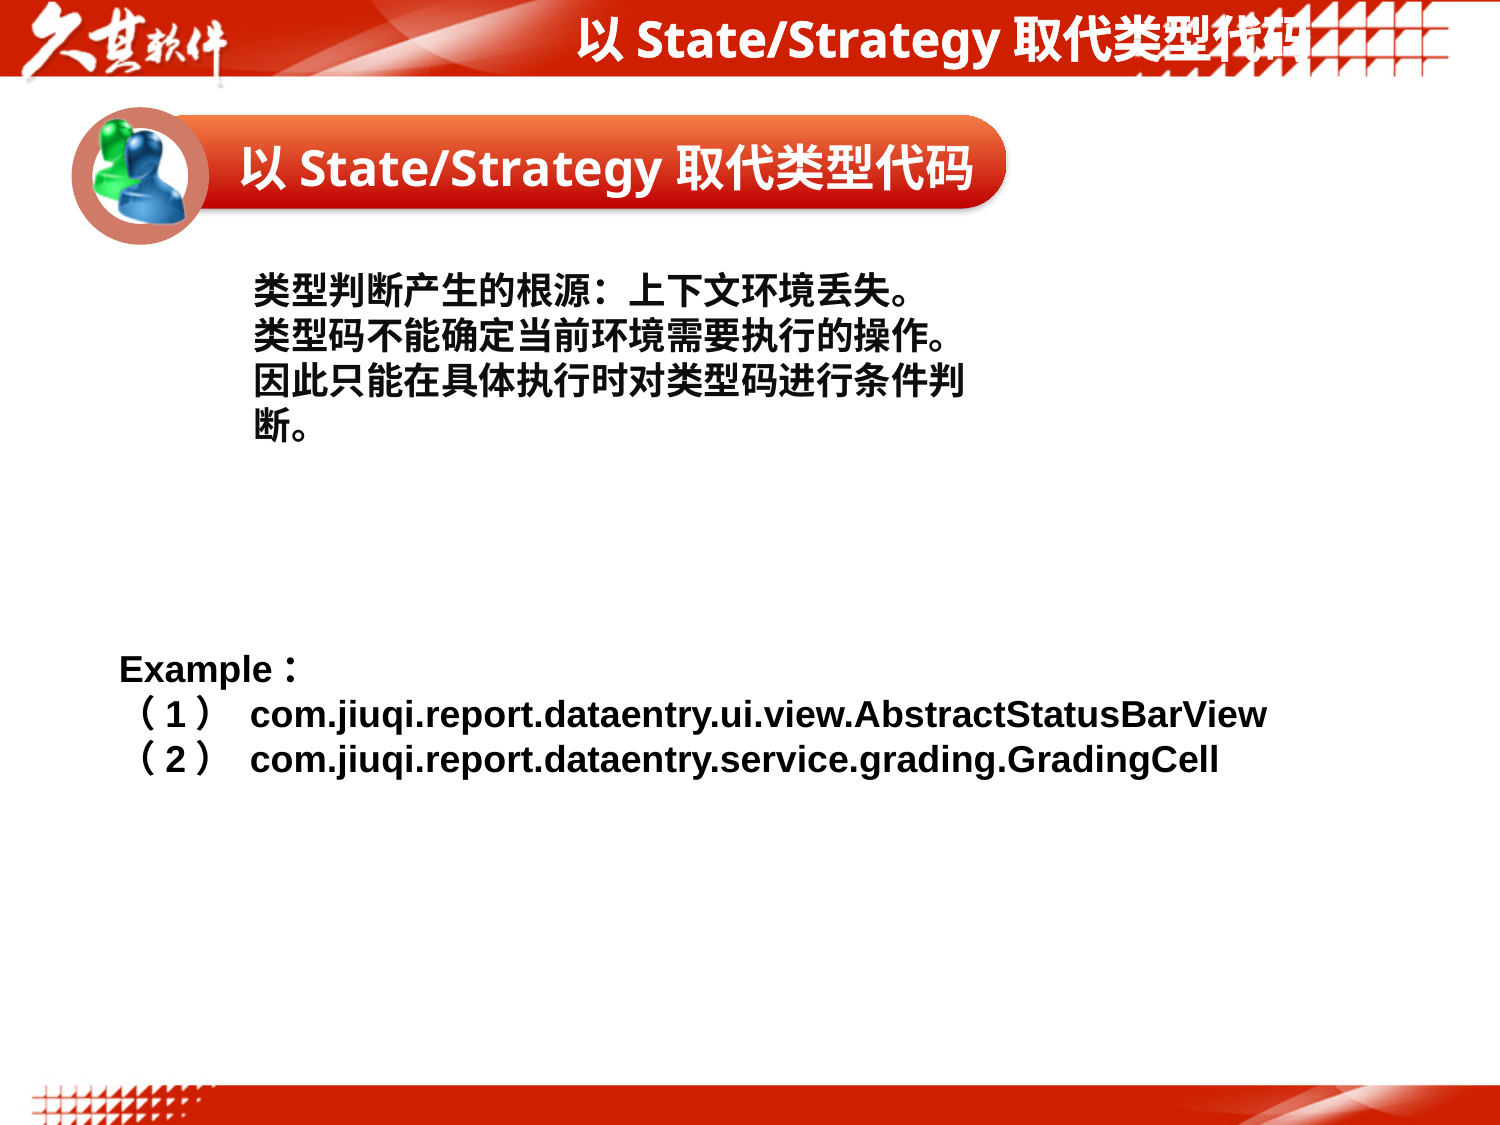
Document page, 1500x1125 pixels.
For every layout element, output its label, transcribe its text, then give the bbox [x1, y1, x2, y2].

text_box 以State/Strategy取代类型代码 [386, 0, 1500, 75]
text_box [179, 115, 994, 209]
text_box 以State/Strategy取代类型代码 [222, 129, 1336, 205]
picture [0, 0, 1500, 1125]
text_box 类型判断产生的根源：上下文环境丢失。 类型码不能确定当前环境需要执行的操作。 因此只能在具体执行时对类型码进行条件判断。 [238, 259, 1002, 635]
text_box Example： （1） com.jiuqi.report.dataentry.ui.view.AbstractStatusBarView （2） com.jiuqi.report.dataentry.service.grading.GradingCell [104, 637, 1294, 788]
